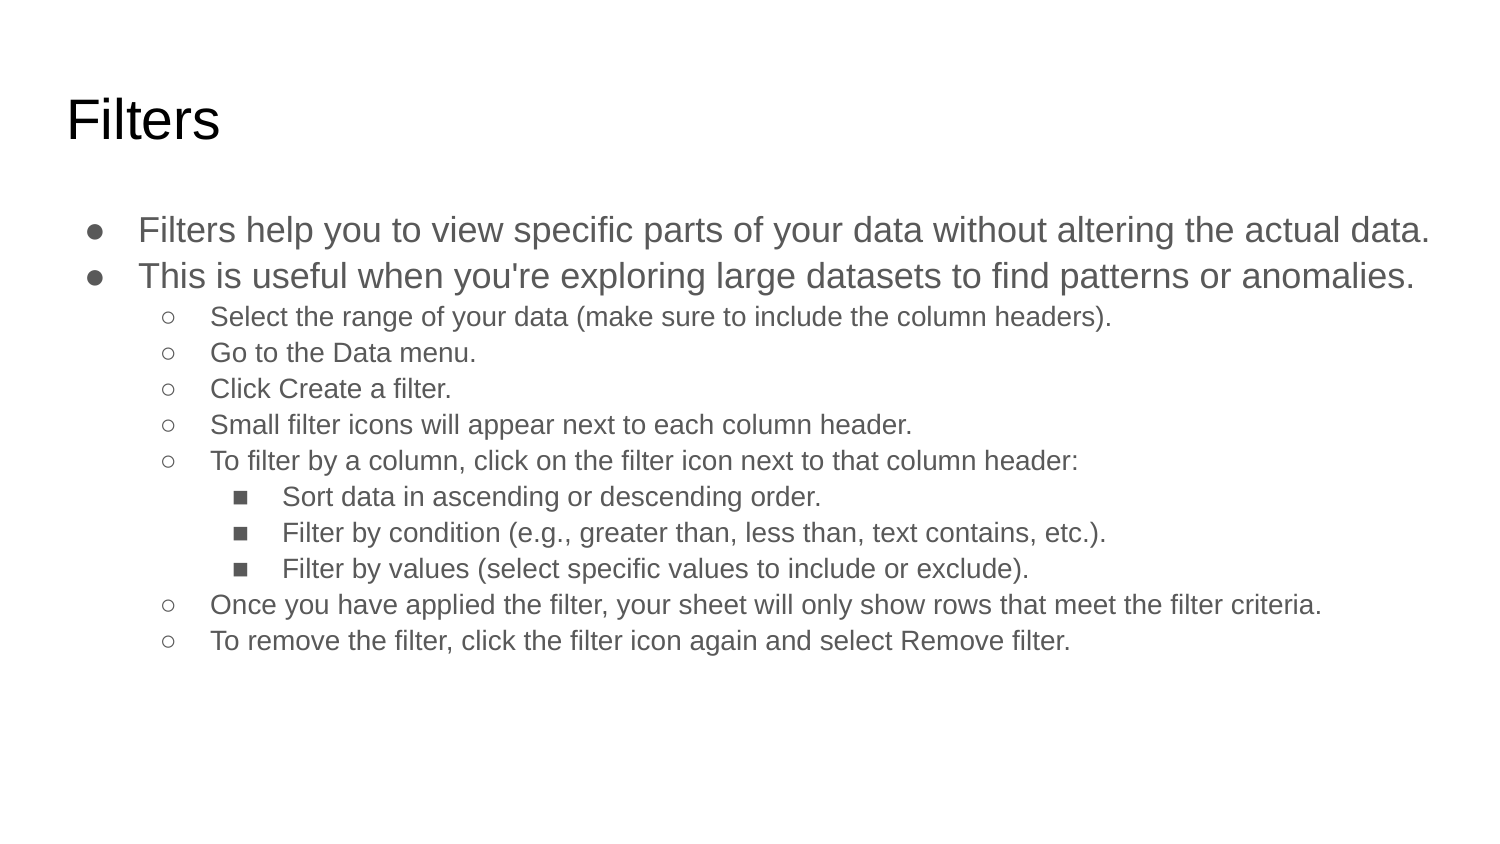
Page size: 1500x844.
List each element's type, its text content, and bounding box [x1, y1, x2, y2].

title Filters [51, 72, 1449, 167]
list Filters help you to view specific parts of your data without altering the actual data. This is useful when you're exploring large datasets to find patterns or anomalies. Select the range of your data (make sure to include the column headers). Go to the Data menu. Click Create a filter. Small filter icons will appear next to each column header. To filter by a column, click on the filter icon next to that column header: Sort data in ascending or descending order. Filter by condition (e.g., greater than, less than, text contains, etc.). Filter by values (select specific values to include or exclude). Once you have applied the filter, your sheet will only show rows that meet the filter criteria. To remove the filter, click the filter icon again and select Remove filter. [51, 189, 1449, 750]
